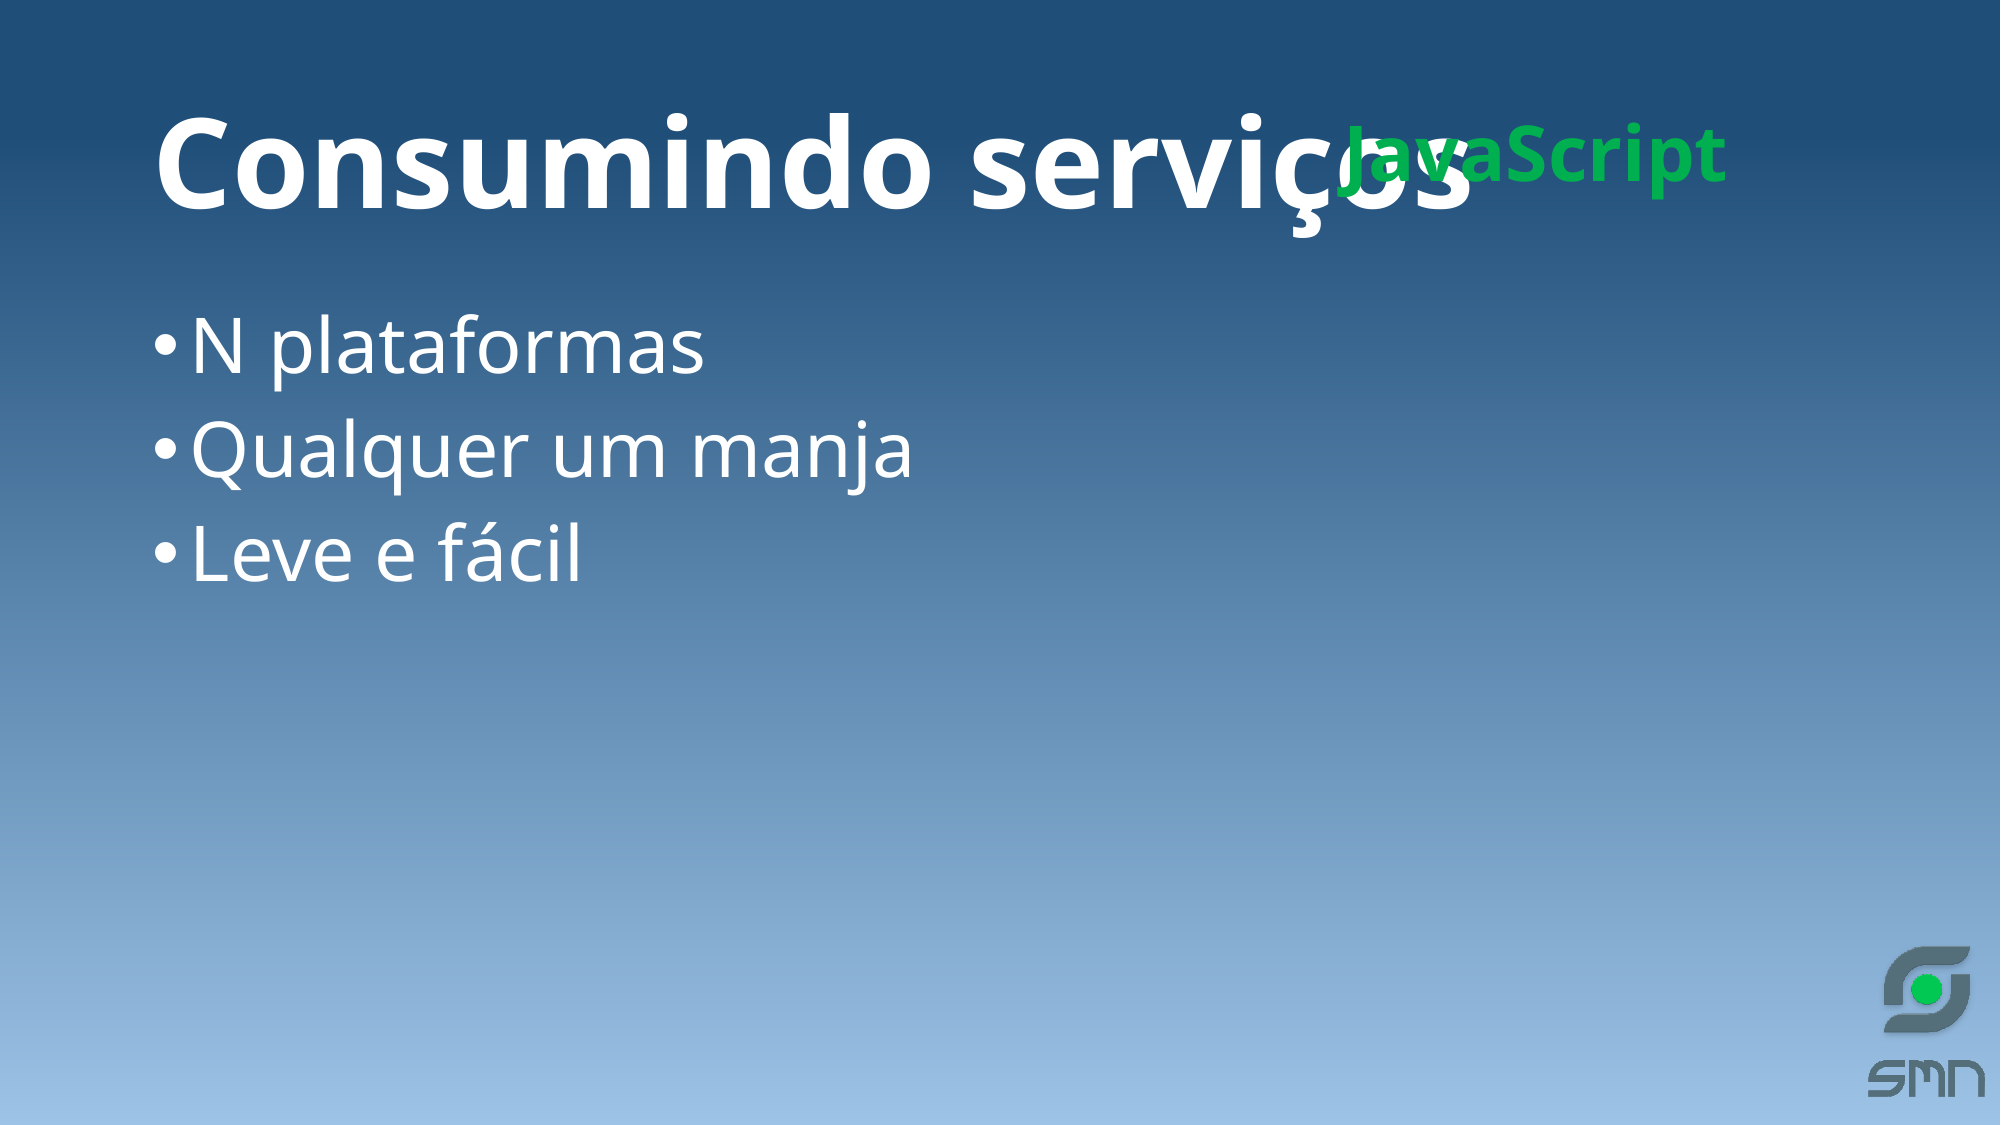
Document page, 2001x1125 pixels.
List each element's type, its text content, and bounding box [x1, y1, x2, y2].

picture [1853, 915, 2000, 1112]
title Consumindo serviços [137, 59, 1863, 278]
text_box JavaScript [1328, 107, 1923, 230]
list N plataformas Qualquer um manja Leve e fácil [137, 299, 1863, 1014]
